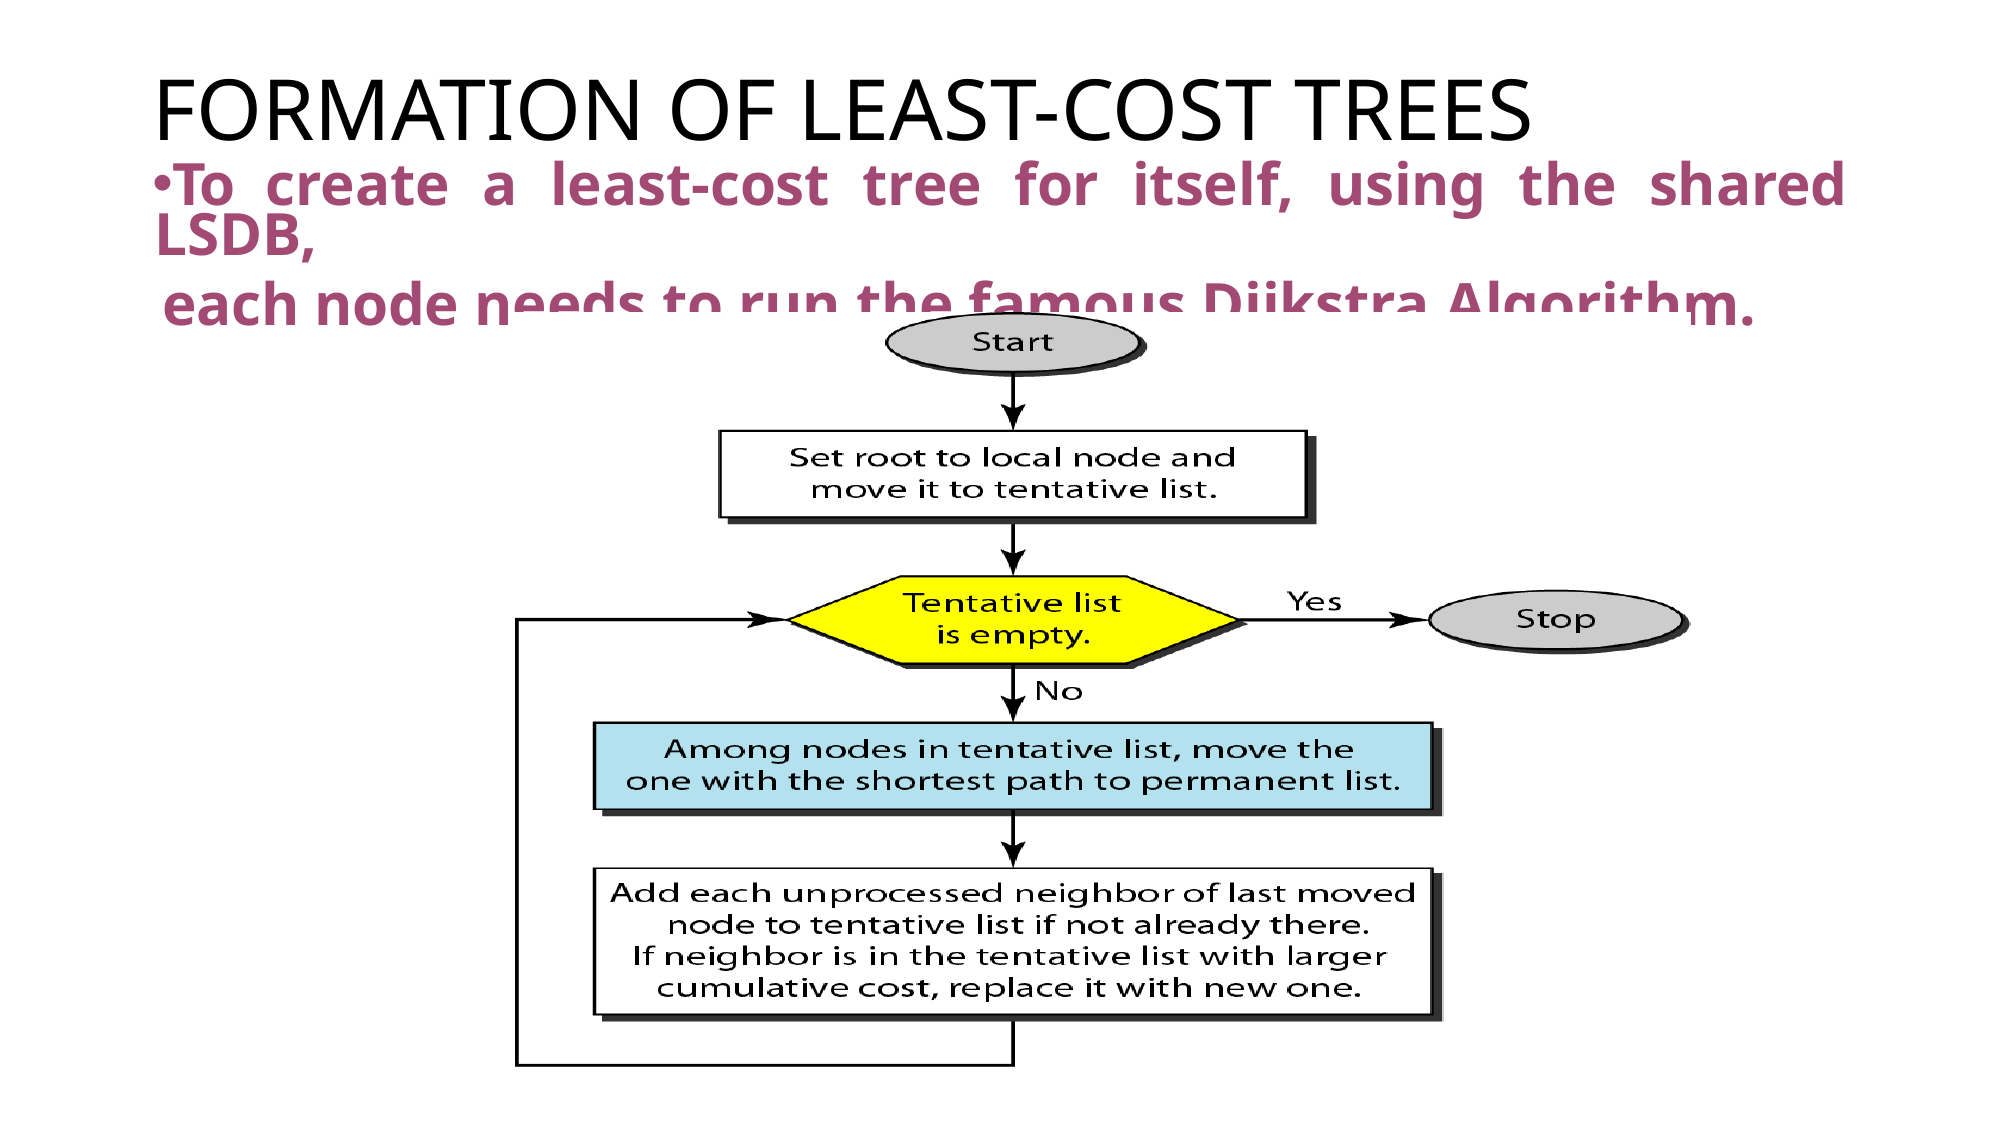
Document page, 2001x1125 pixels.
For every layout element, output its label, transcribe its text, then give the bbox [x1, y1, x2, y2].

list To create a least-cost tree for itself, using the shared LSDB, each node needs to run the famous Dijkstra Algorithm. [137, 160, 1863, 1014]
title FORMATION OF LEAST-COST TREES [137, 59, 1863, 160]
picture [515, 312, 1691, 1067]
